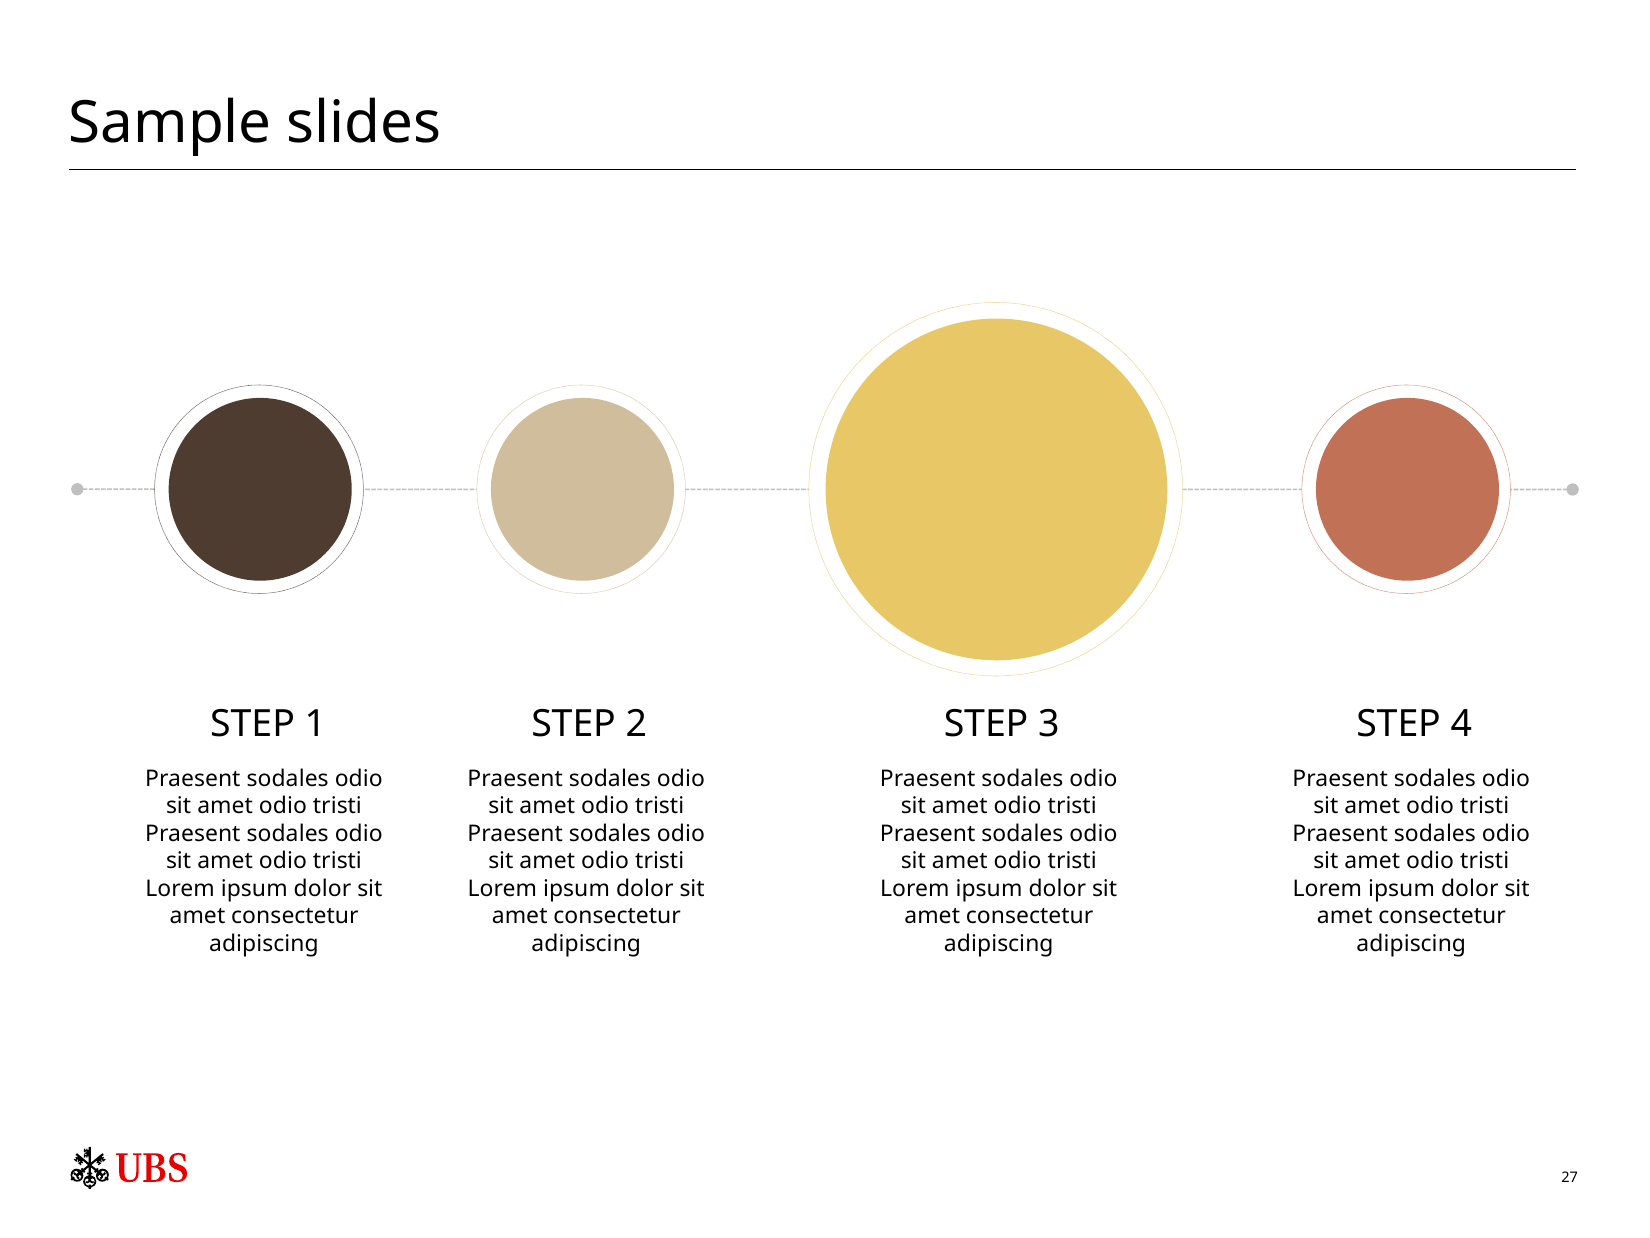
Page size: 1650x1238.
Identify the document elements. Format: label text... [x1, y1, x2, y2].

title Sample slides [68, 0, 1577, 155]
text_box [808, 302, 1183, 938]
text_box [437, 384, 735, 938]
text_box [115, 384, 413, 938]
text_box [1262, 384, 1560, 938]
